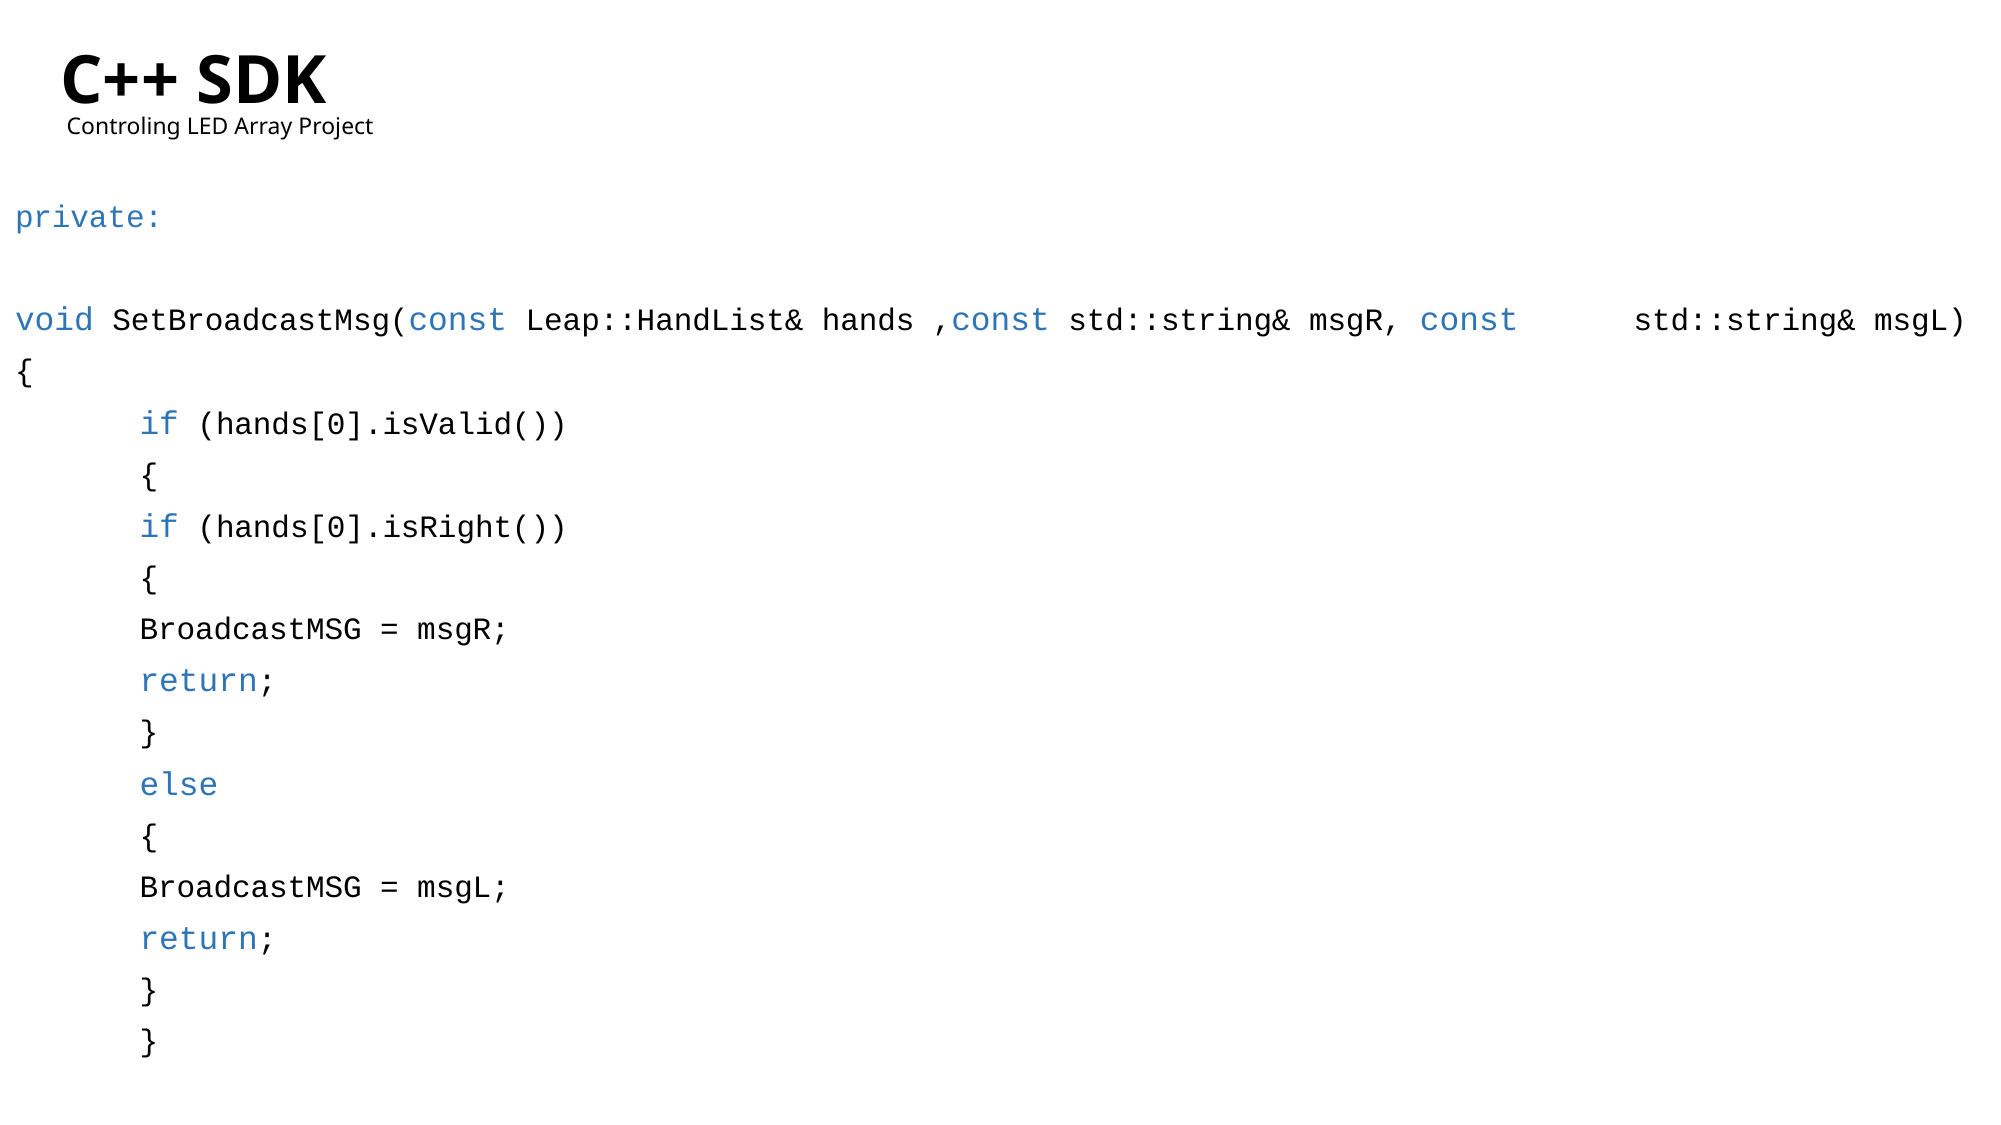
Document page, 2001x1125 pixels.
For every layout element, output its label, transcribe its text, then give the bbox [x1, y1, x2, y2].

list private: void SetBroadcastMsg(const Leap::HandList& hands ,const std::string& msgR, const std::string& msgL) { if (hands[0].isValid()) { if (hands[0].isRight()) { BroadcastMSG = msgR; return; } else { BroadcastMSG = msgL; return; } } [0, 193, 2000, 1107]
text_box Controling LED Array Project [51, 104, 588, 147]
text_box C++ SDK [45, 29, 820, 125]
